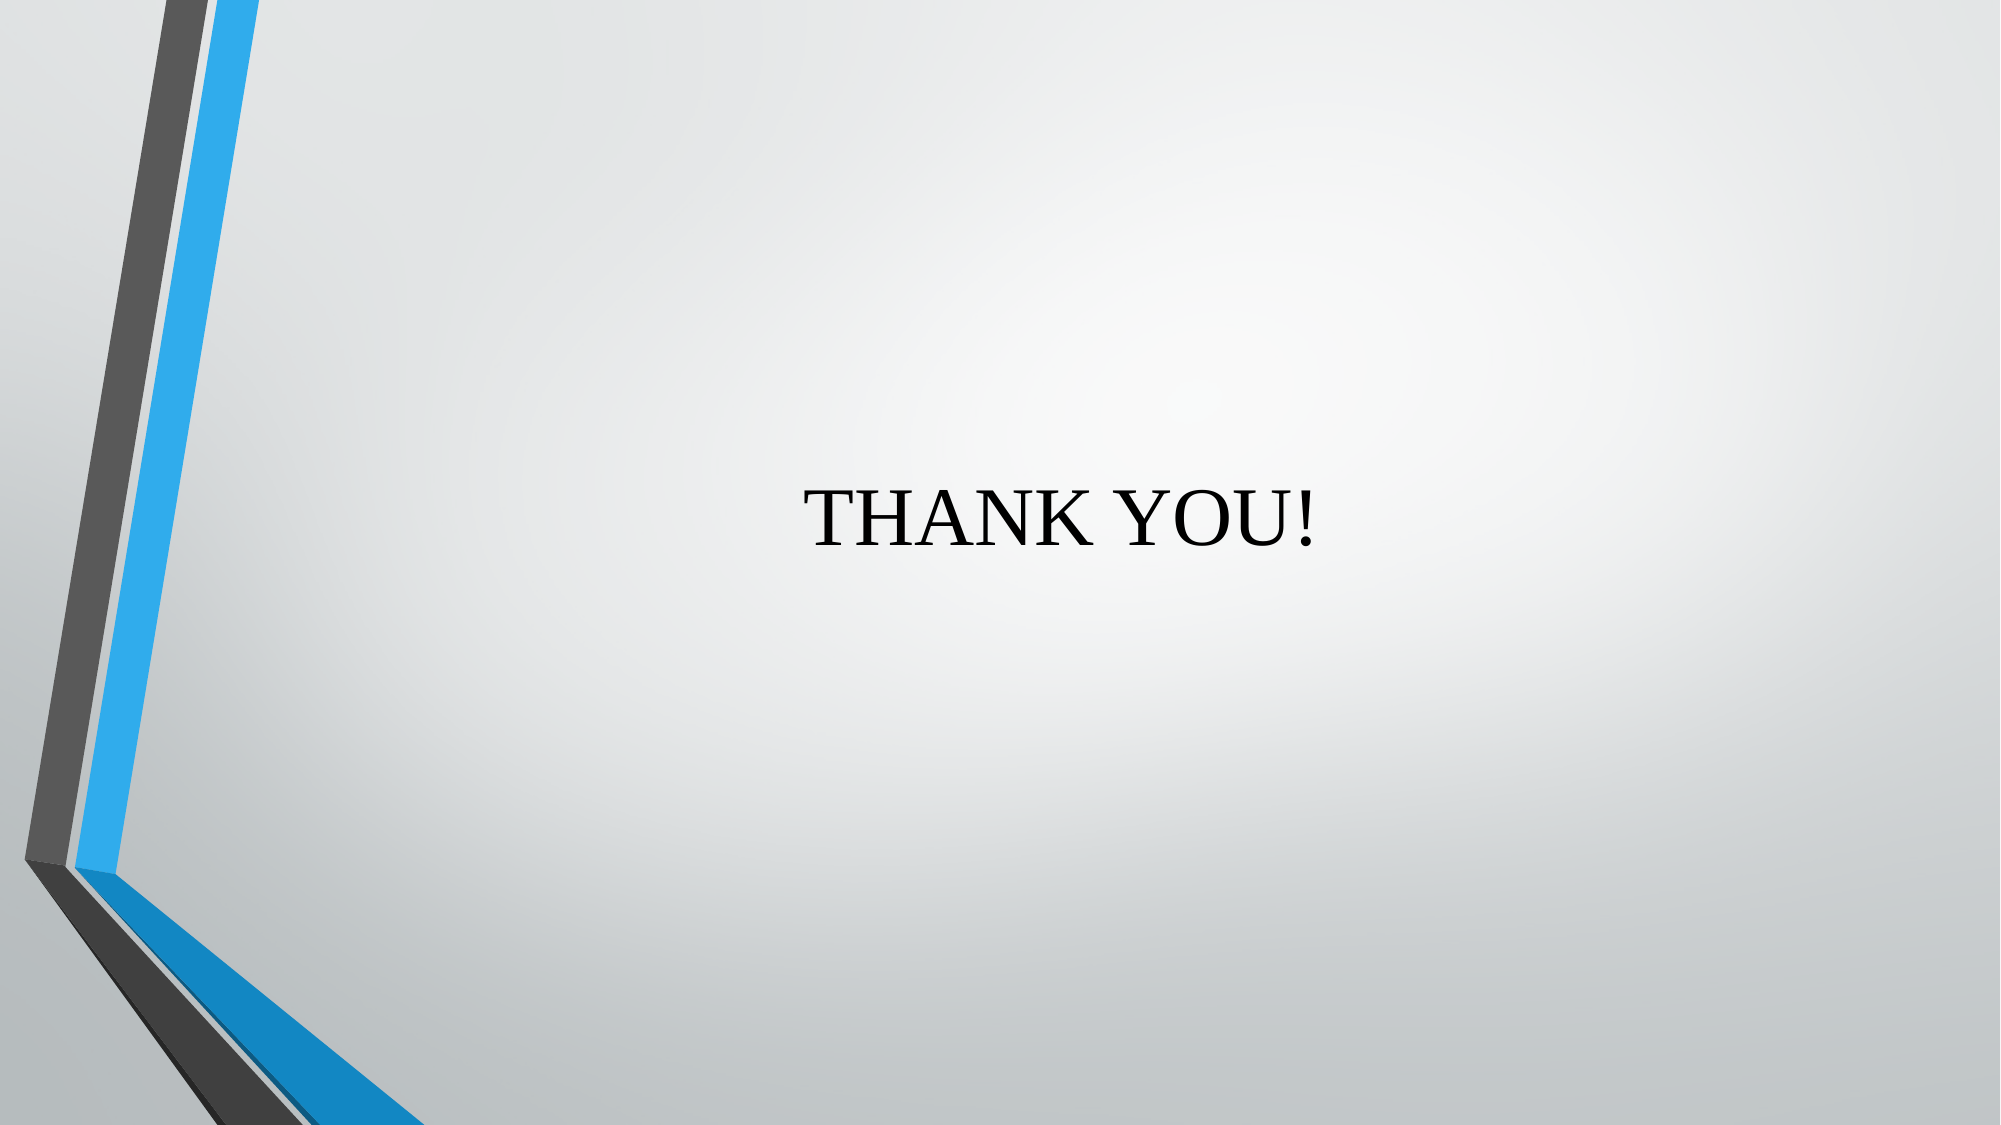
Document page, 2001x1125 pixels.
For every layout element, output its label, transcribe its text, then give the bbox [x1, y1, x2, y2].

list THANK YOU! [240, 255, 1884, 768]
